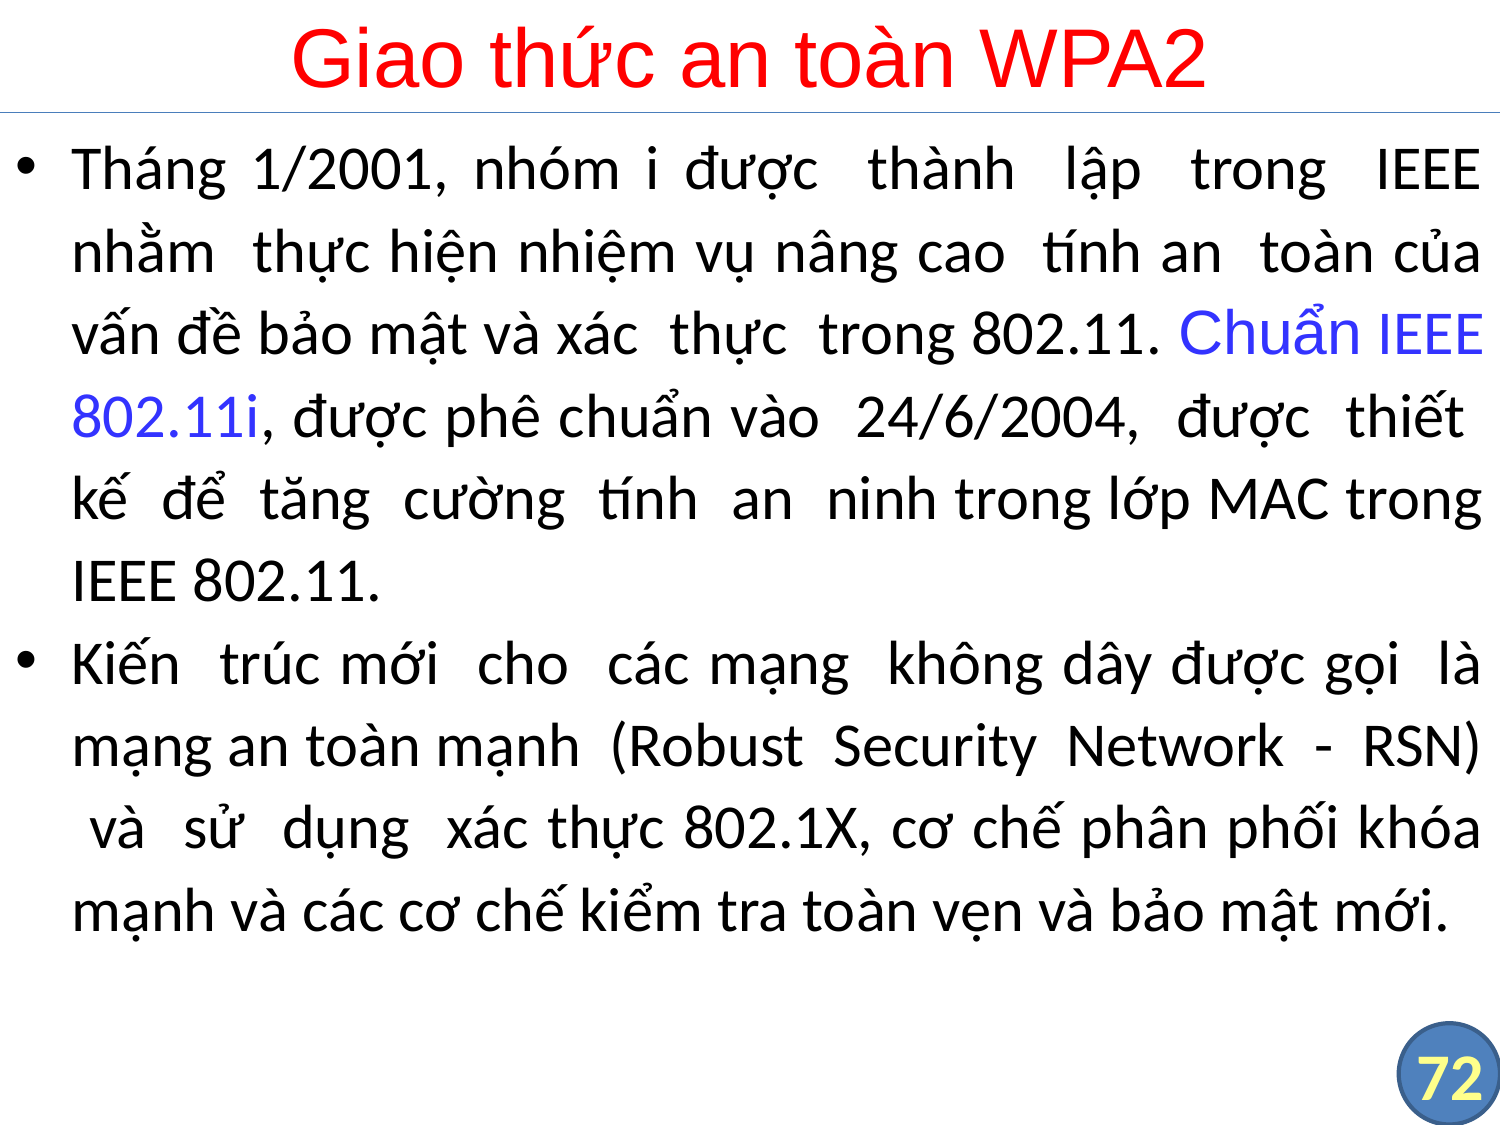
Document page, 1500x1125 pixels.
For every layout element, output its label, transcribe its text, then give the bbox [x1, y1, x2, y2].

title Giao thức an toàn WPA2 [0, 0, 1500, 113]
slide_number 72 [1399, 1023, 1500, 1125]
list Tháng 1/2001, nhóm i được thành lập trong IEEE nhằm thực hiện nhiệm vụ nâng cao tính an toàn của vấn đề bảo mật và xác thực trong 802.11. Chuẩn IEEE 802.11i, được phê chuẩn vào 24/6/2004, được thiết kế để tăng cường tính an ninh trong lớp MAC trong IEEE 802.11. Kiến trúc mới cho các mạng không dây được gọi là mạng an toàn mạnh (Robust Security Network - RSN) và sử dụng xác thực 802.1X, cơ chế phân phối khóa mạnh và các cơ chế kiểm tra toàn vẹn và bảo mật mới. [0, 113, 1500, 1125]
